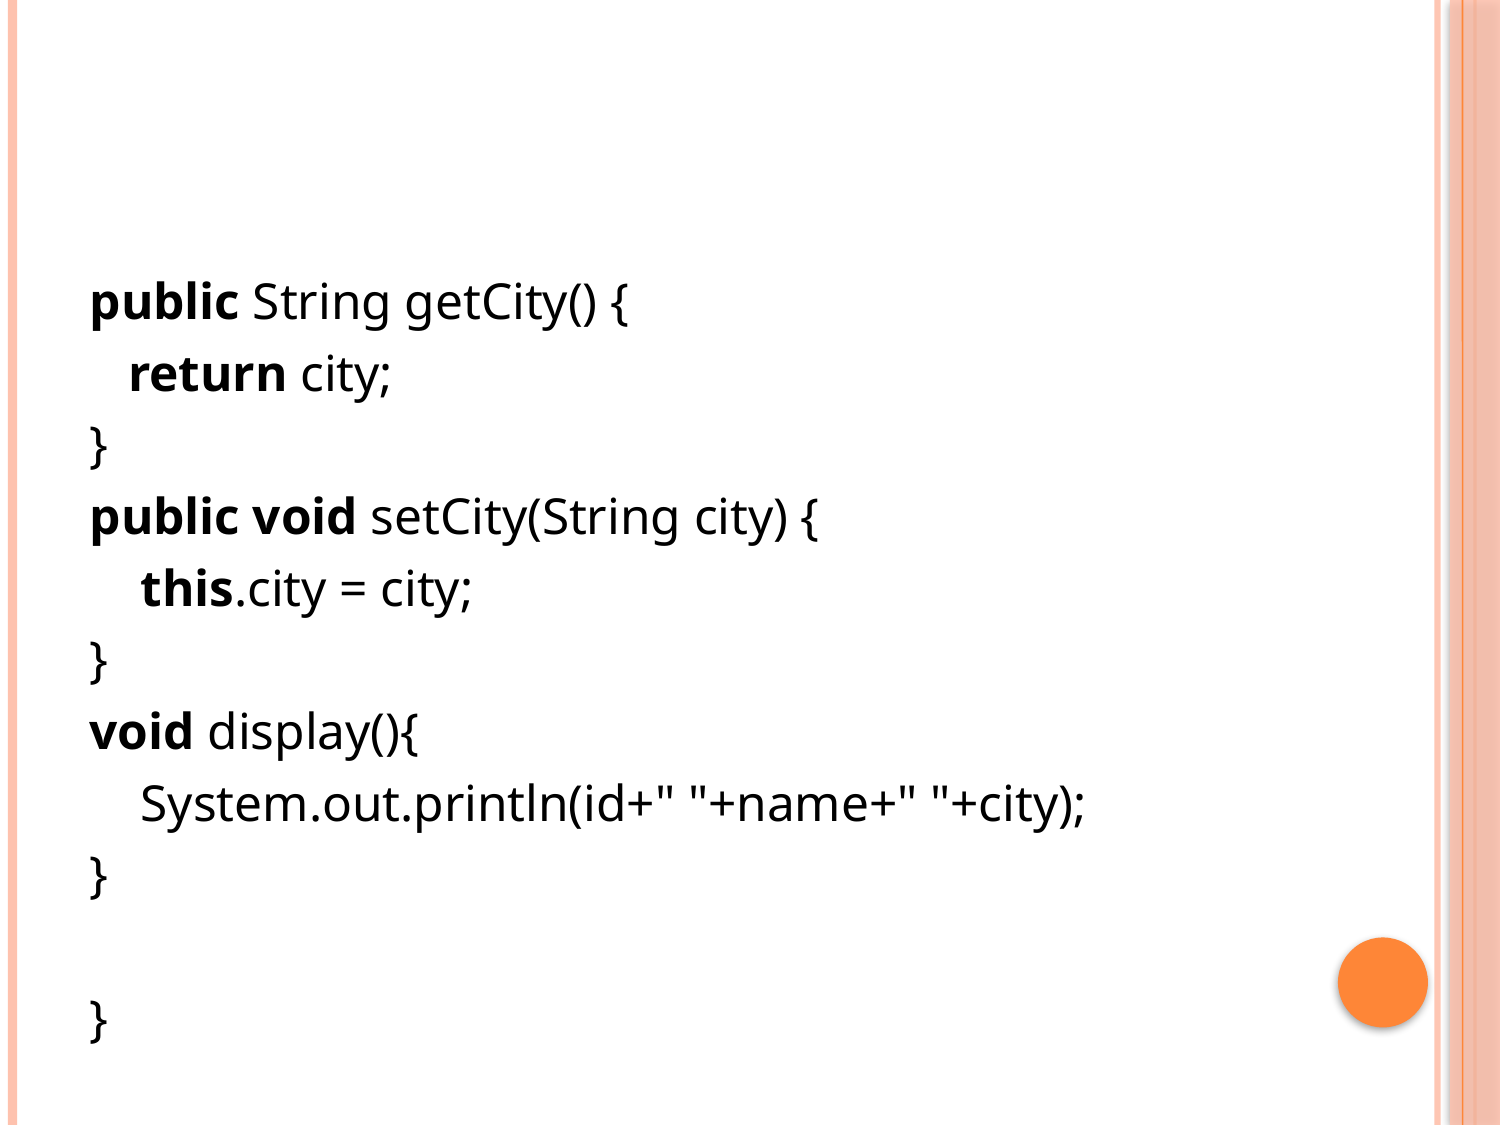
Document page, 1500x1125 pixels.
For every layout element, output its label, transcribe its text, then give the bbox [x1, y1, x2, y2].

list public String getCity() { return city; } public void setCity(String city) { this.city = city; } void display(){ System.out.println(id+" "+name+" "+city); } } [75, 262, 1300, 1062]
